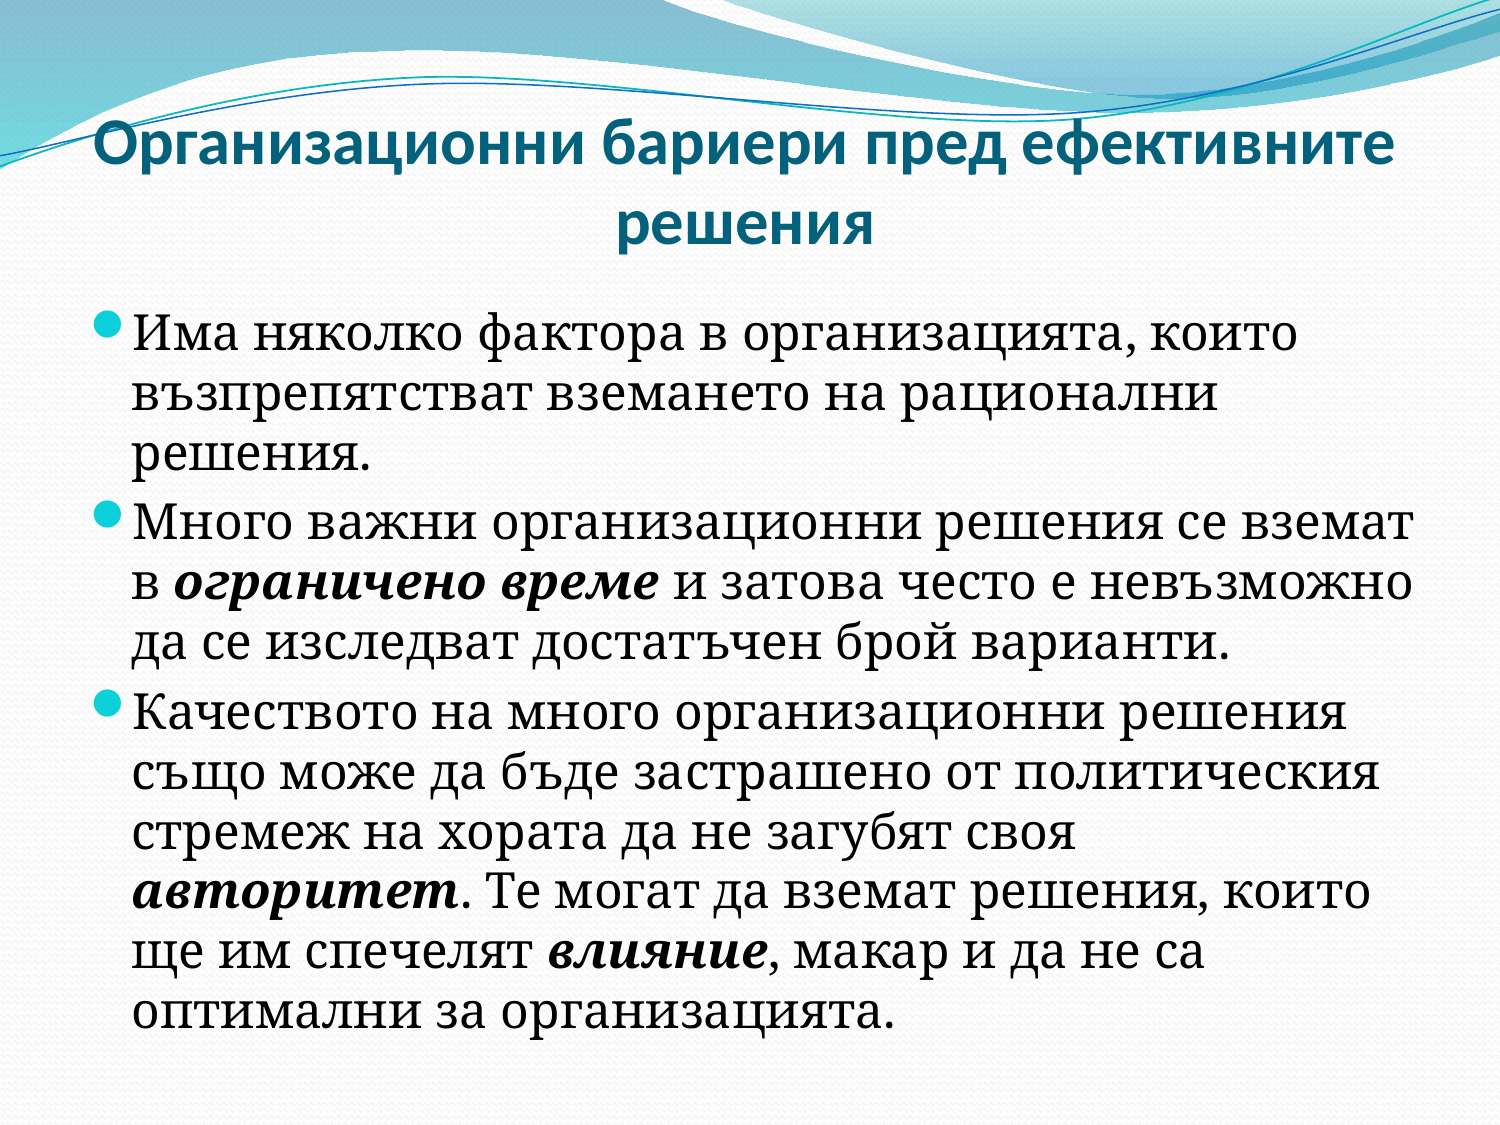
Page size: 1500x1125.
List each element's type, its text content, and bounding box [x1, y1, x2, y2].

title Организационни бариери пред ефективните решения [70, 70, 1421, 258]
list Има няколко фактора в организацията, които възпрепятстват вземането на рационални решения. Много важни организационни решения се вземат в ограничено време и затова често е невъзможно да се изследват достатъчен брой варианти. Качеството на много организационни решения също може да бъде застрашено от политическия стремеж на хората да не загубят своя авторитет. Те могат да вземат решения, които ще им спечелят влияние, макар и да не са оптимални за организацията. [75, 292, 1442, 1079]
